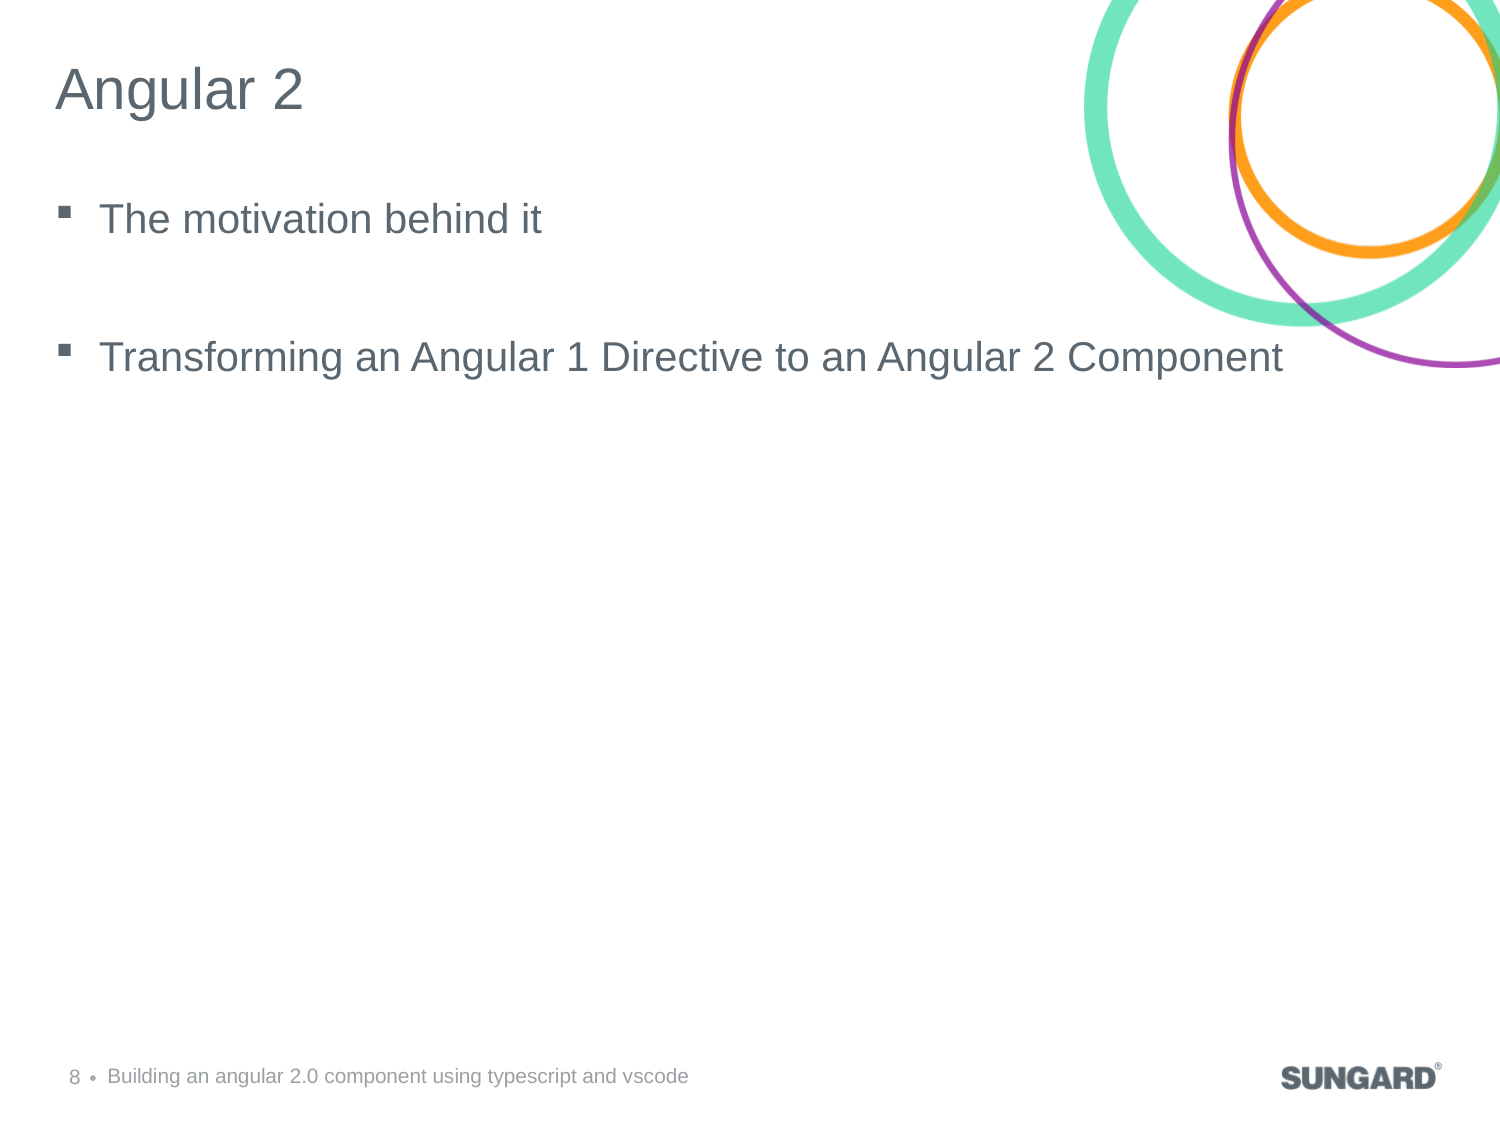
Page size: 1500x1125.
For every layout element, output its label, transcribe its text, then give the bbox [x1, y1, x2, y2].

list The motivation behind it Transforming an Angular 1 Directive to an Angular 2 Component [40, 184, 1460, 1049]
picture [1278, 1060, 1445, 1092]
footer Building an angular 2.0 component using typescript and vscode [107, 1057, 1113, 1094]
title Angular 2 [40, 43, 1090, 161]
picture [1084, 0, 1500, 368]
slide_number 8 [39, 1057, 96, 1095]
